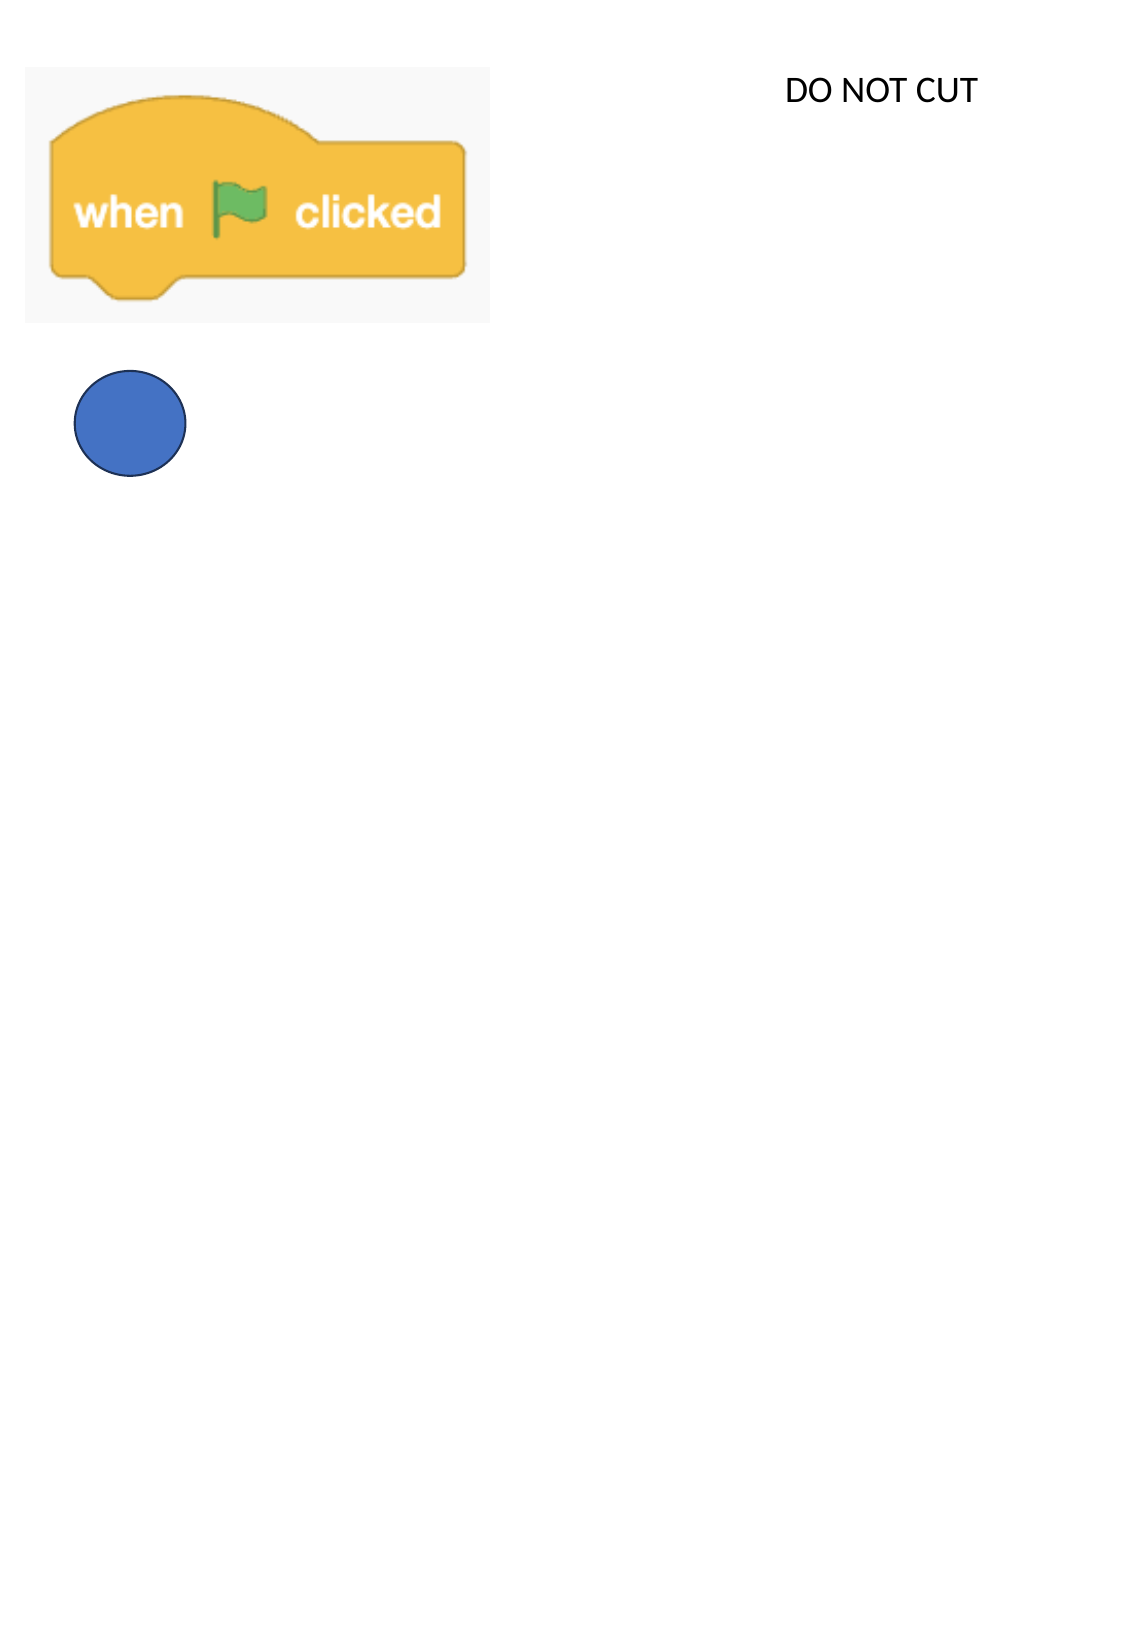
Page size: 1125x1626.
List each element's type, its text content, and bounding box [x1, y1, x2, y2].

text_box DO NOT CUT [770, 57, 1125, 118]
picture [25, 67, 490, 323]
text_box [73, 369, 187, 477]
